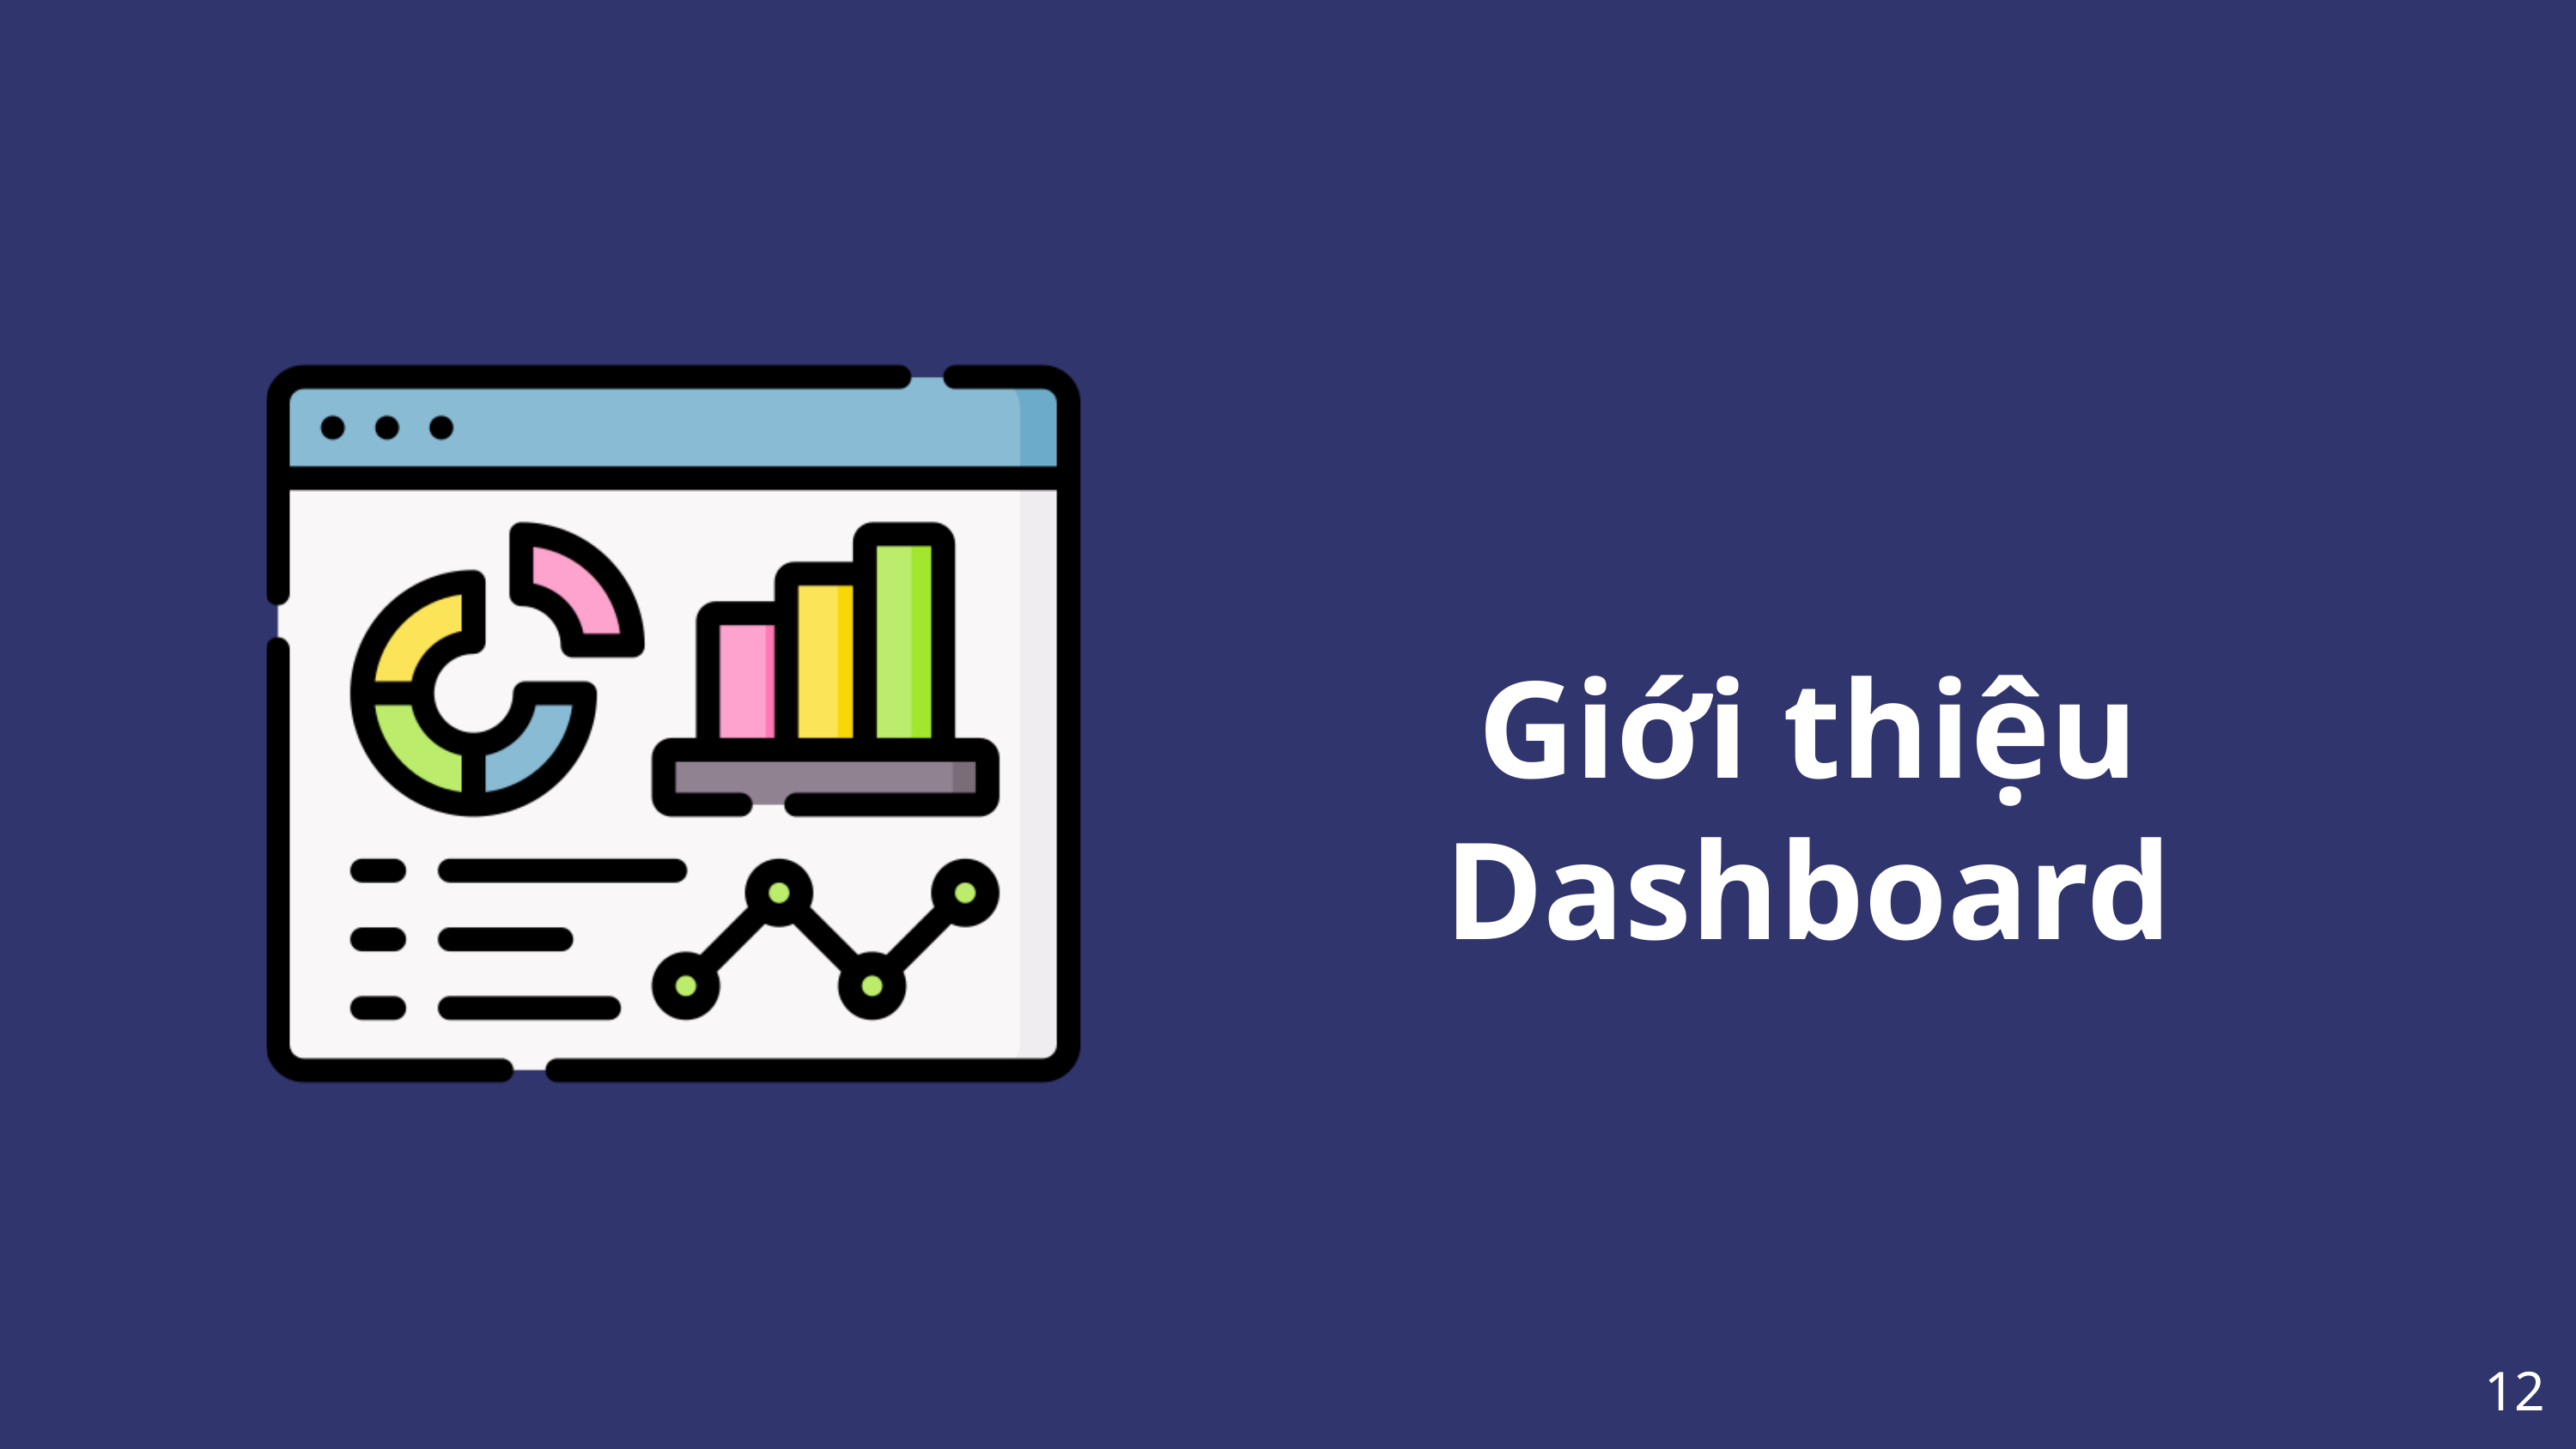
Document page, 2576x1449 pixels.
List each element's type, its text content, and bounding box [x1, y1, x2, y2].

text_box Giới thiệu Dashboard [1152, 644, 2464, 967]
text_box 12 [2482, 1346, 2548, 1422]
text_box [266, 317, 1081, 1131]
